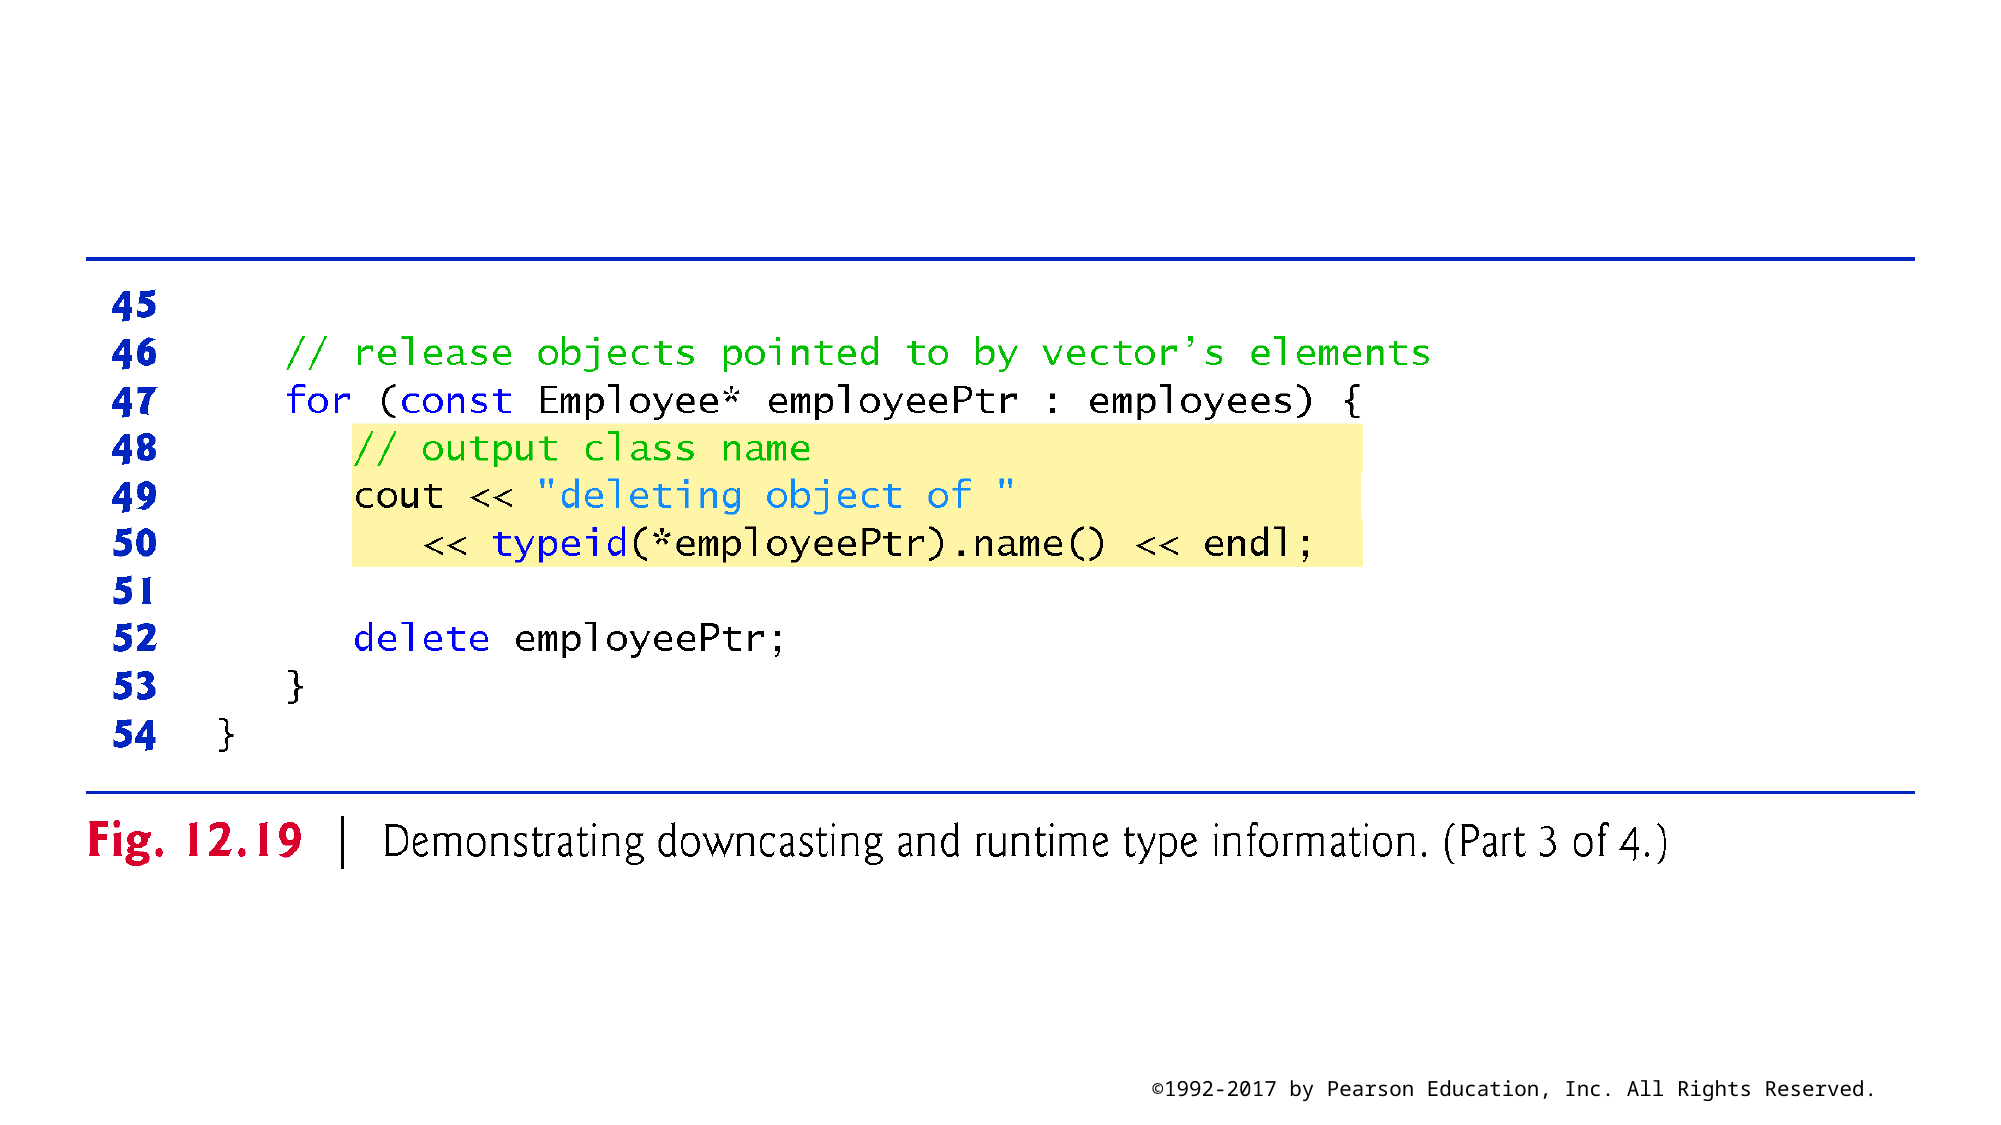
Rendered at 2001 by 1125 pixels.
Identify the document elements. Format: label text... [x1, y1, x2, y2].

picture [0, 171, 2000, 954]
footer ©1992-2017 by Pearson Education, Inc. All Rights Reserved. [866, 1051, 1892, 1112]
